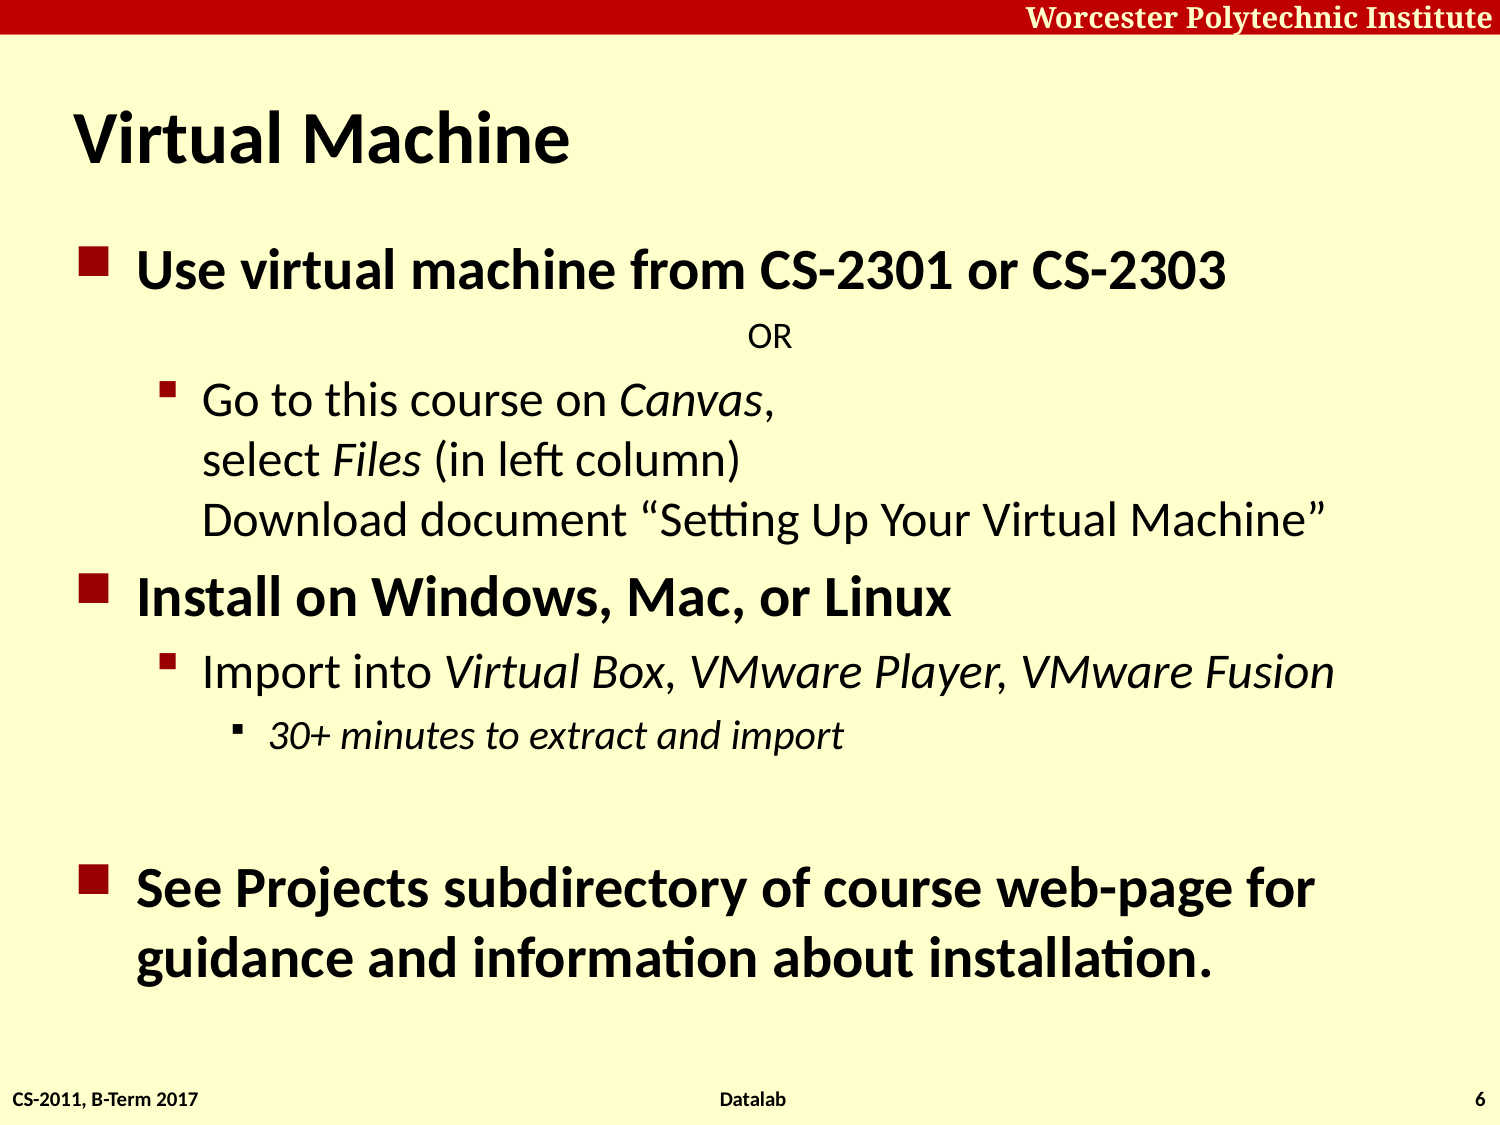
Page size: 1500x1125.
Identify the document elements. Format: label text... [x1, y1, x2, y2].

slide_number CS-2011, B-Term 2017 [12, 1085, 205, 1111]
title Virtual Machine [58, 71, 1305, 197]
footer Datalab [691, 1084, 809, 1111]
slide_number 6 [1460, 1085, 1486, 1111]
list Use virtual machine from CS-2301 or CS-2303 OR Go to this course on Canvas, select Files (in left column) Download document “Setting Up Your Virtual Machine” Install on Windows, Mac, or Linux Import into Virtual Box, VMware Player, VMware Fusion 30+ minutes to extract and import See Projects subdirectory of course web-page for guidance and information about installation. [64, 223, 1401, 1040]
